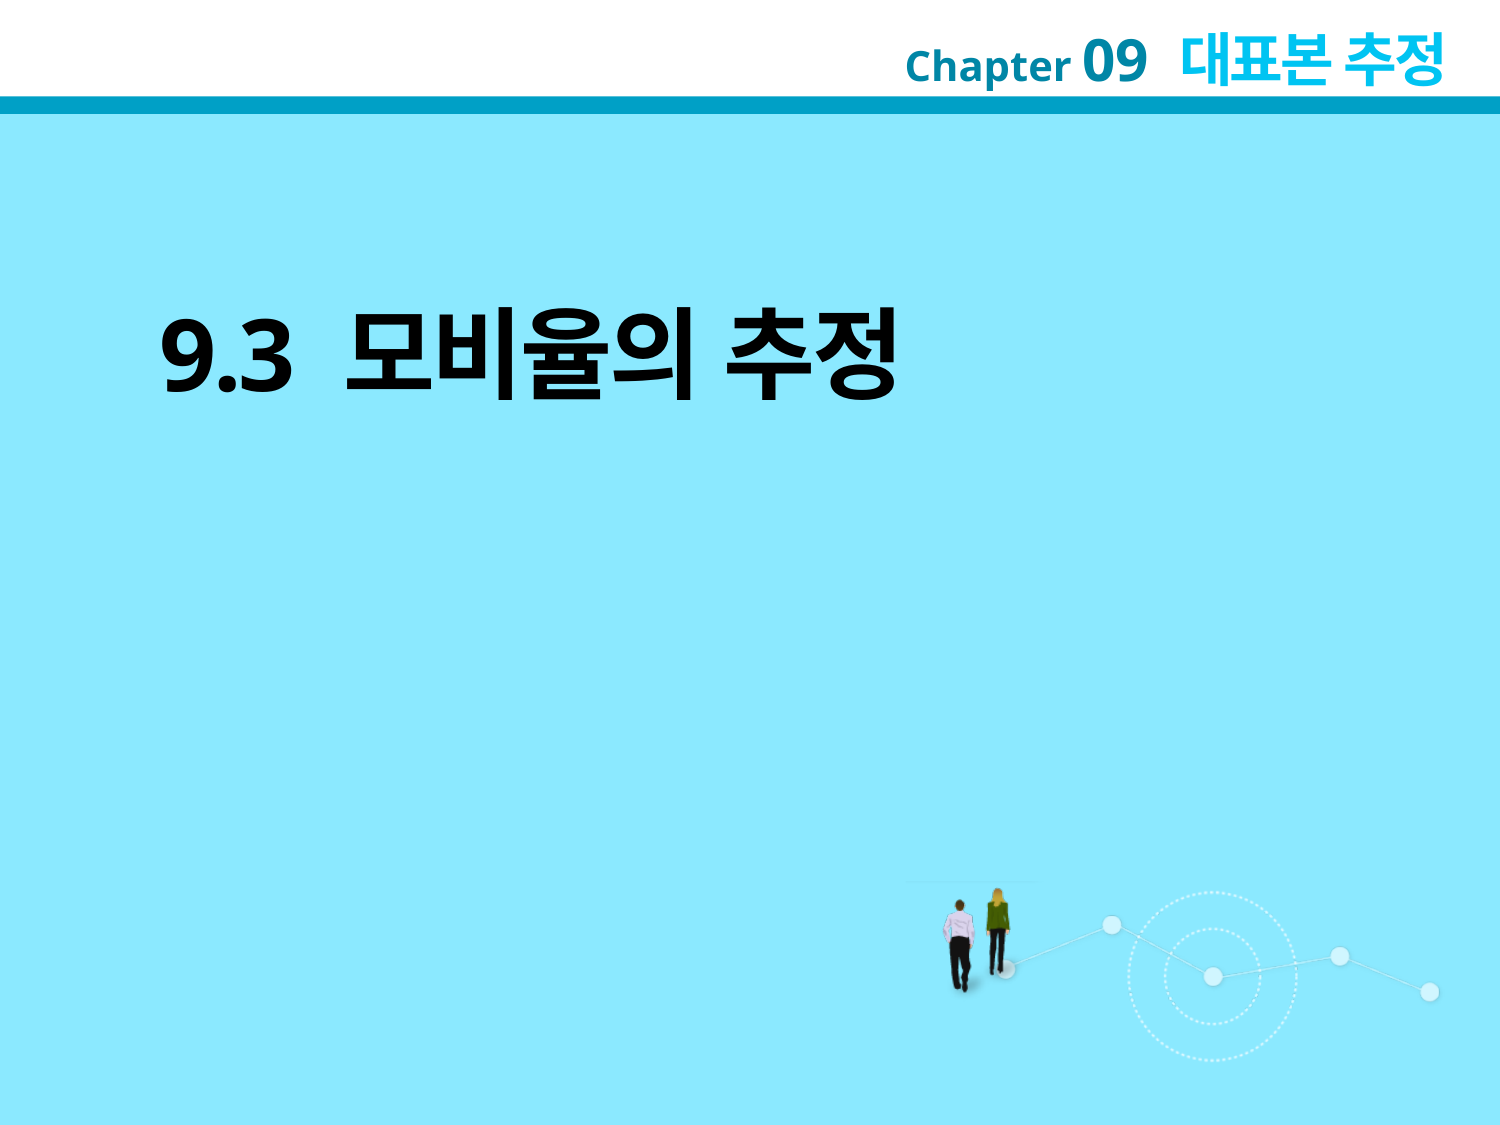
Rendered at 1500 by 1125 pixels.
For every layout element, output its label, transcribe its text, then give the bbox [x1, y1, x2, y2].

text_box 9.3 모비율의 추정 [144, 272, 920, 419]
picture [905, 881, 1449, 1104]
